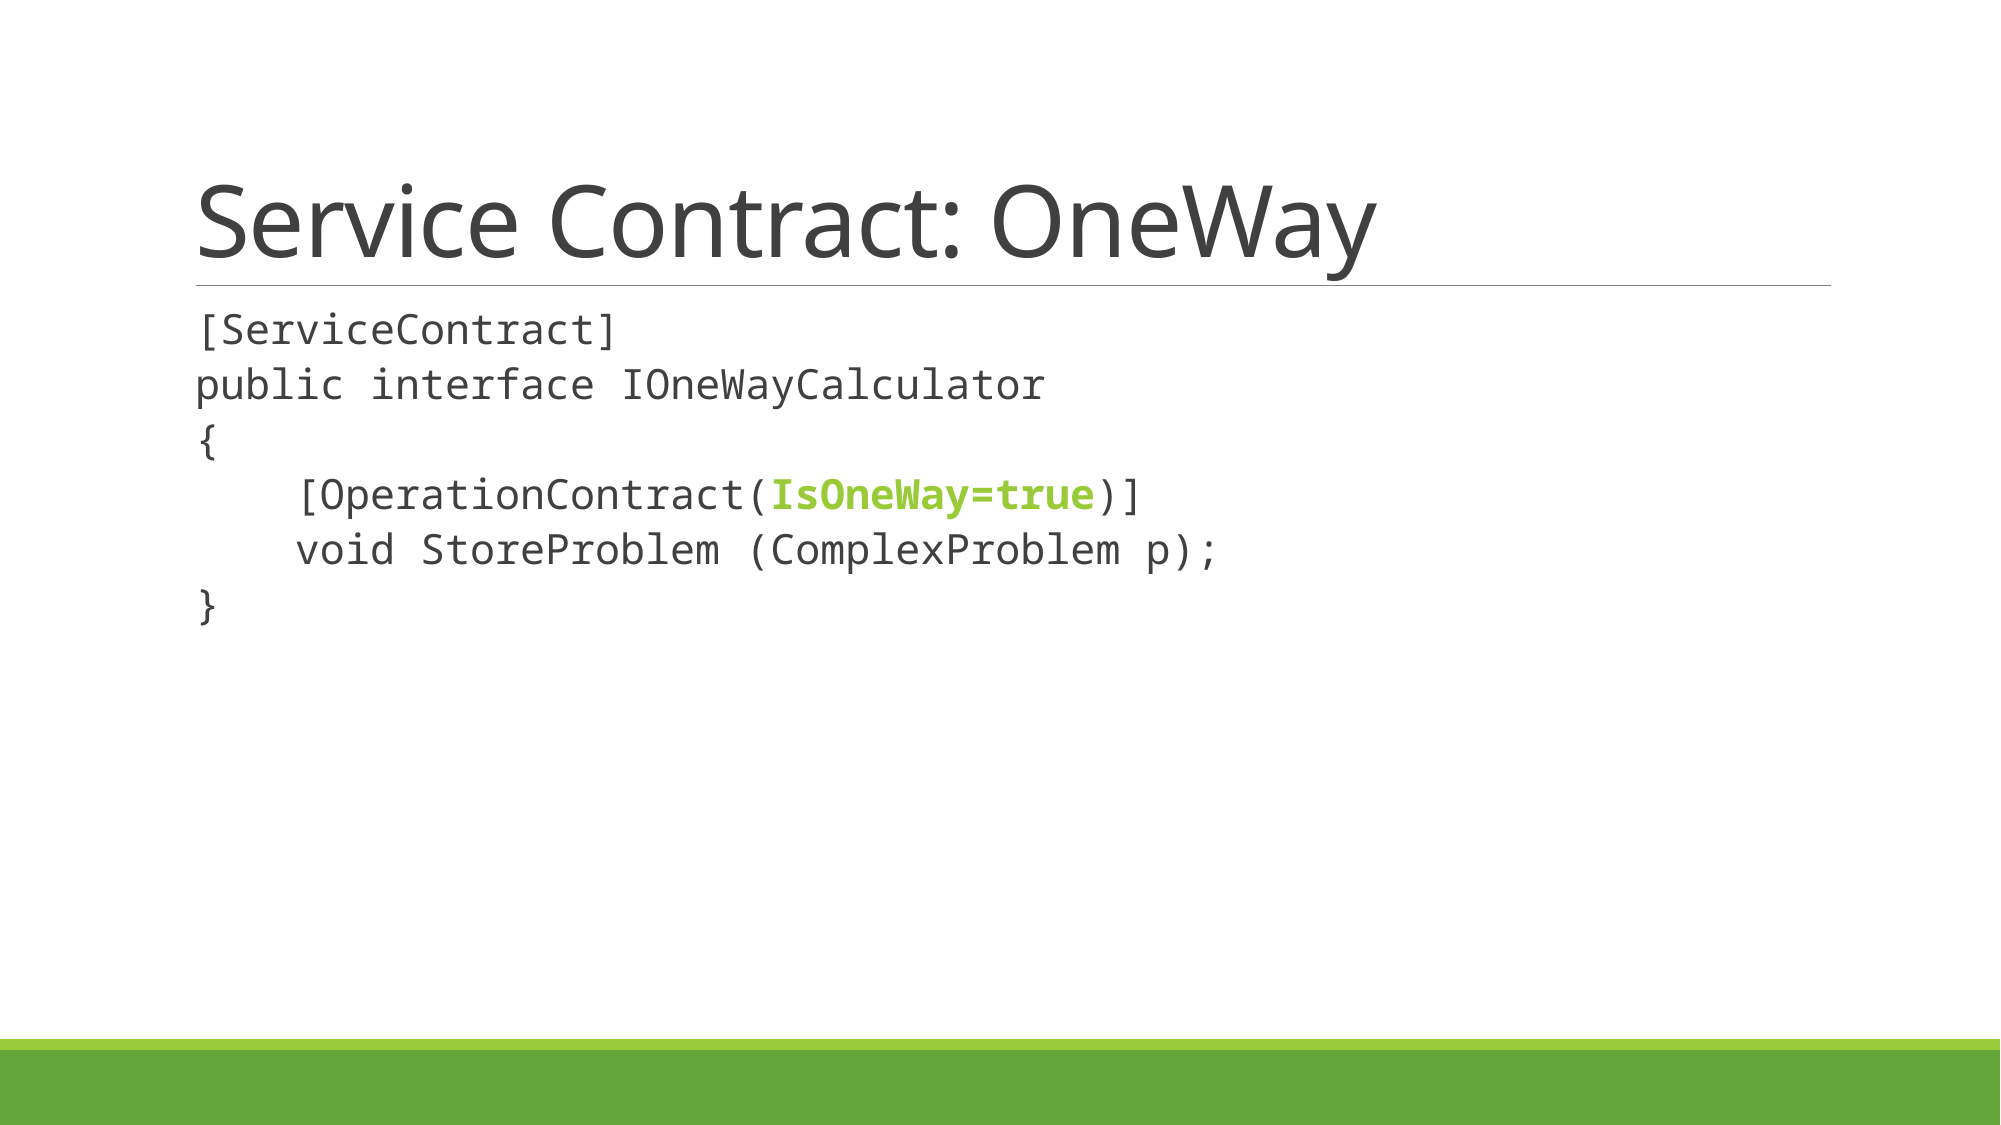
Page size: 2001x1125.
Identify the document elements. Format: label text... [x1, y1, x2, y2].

title Service Contract: OneWay [180, 47, 1830, 285]
list [ServiceContract] public interface IOneWayCalculator { [OperationContract(IsOneWay=true)] void StoreProblem (ComplexProblem p); } [180, 302, 1830, 963]
